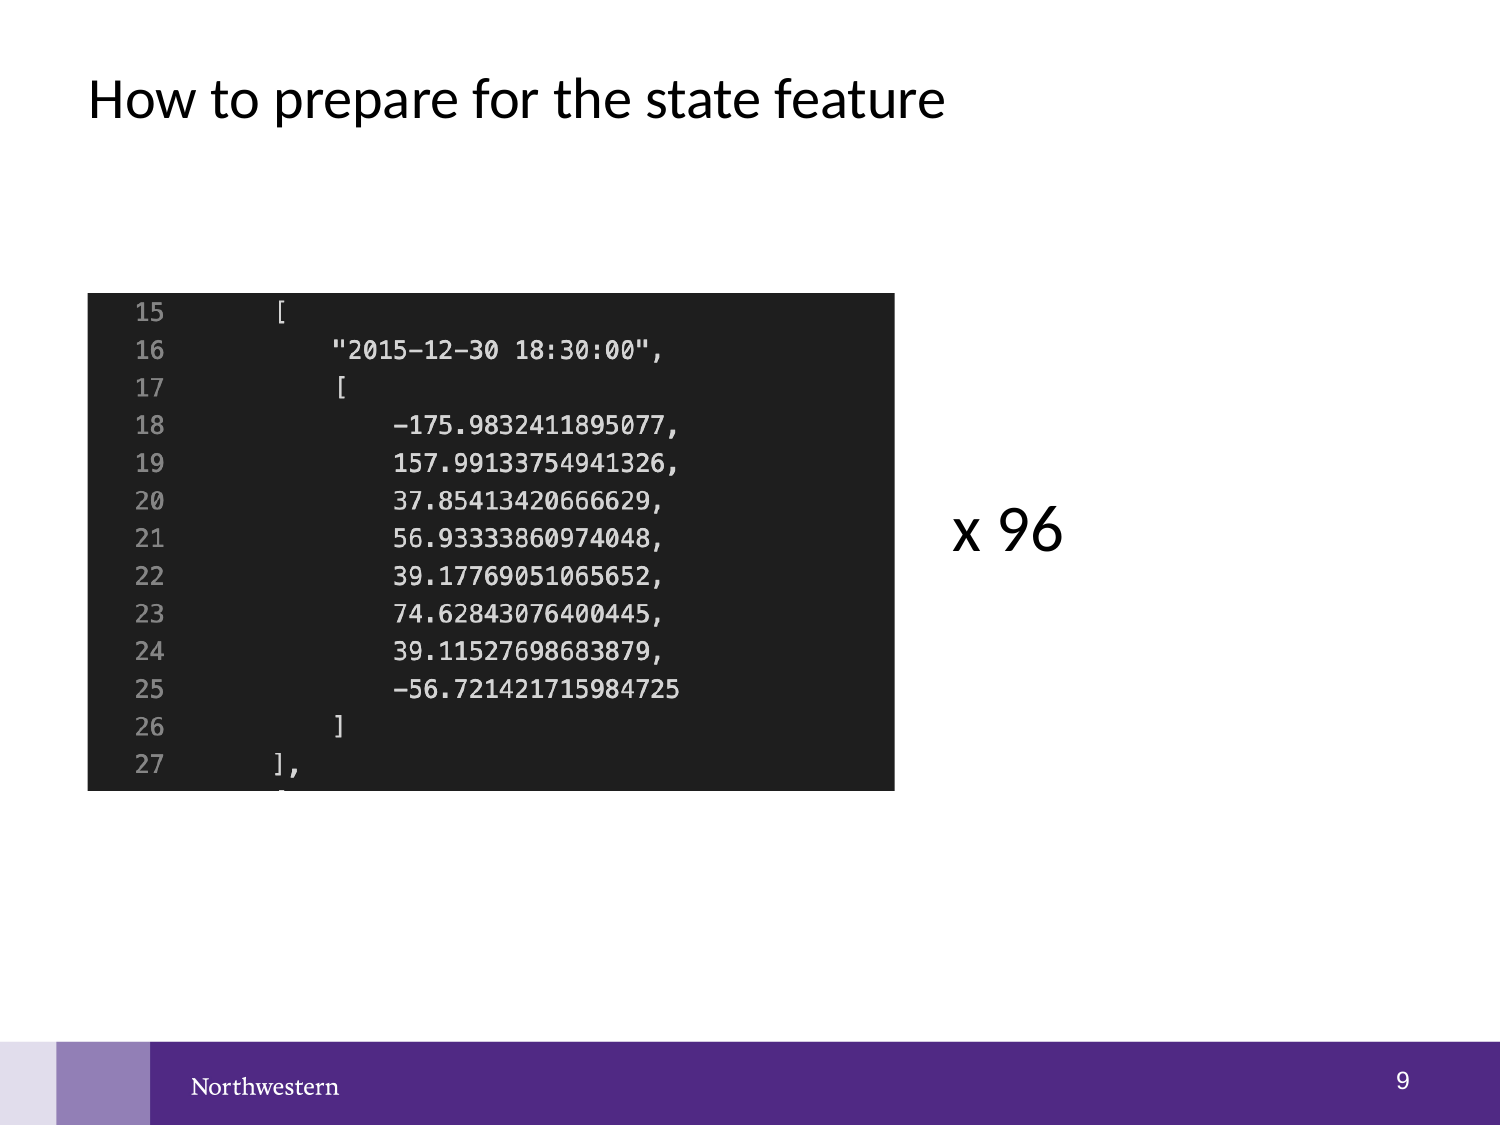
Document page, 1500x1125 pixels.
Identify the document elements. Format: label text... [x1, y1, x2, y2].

text_box x 96 [938, 477, 1080, 573]
text_box How to prepare for the state feature [74, 52, 1009, 138]
slide_number 8 [1074, 1042, 1425, 1103]
picture [0, 0, 1500, 1125]
